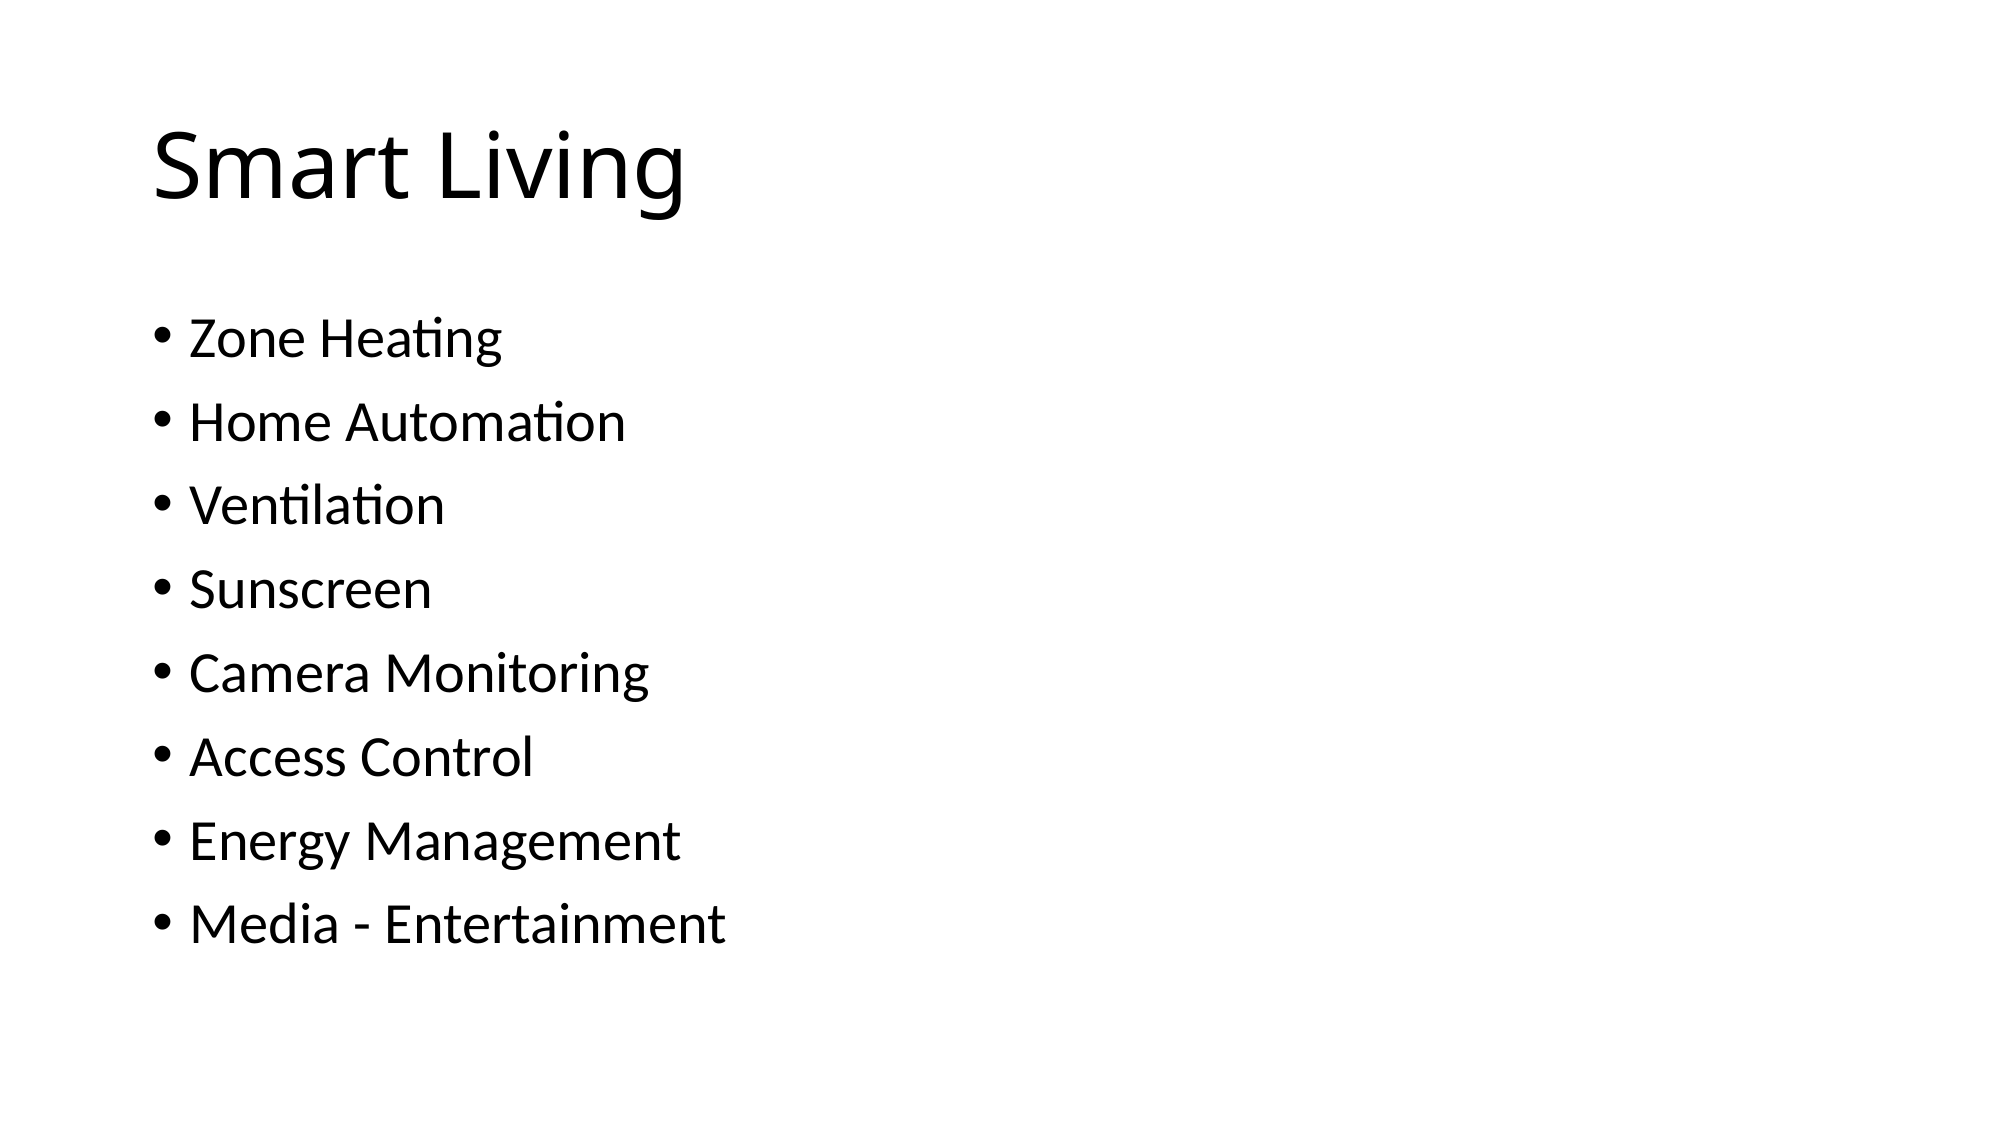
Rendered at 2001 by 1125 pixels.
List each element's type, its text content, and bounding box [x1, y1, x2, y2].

list Zone Heating Home Automation Ventilation Sunscreen Camera Monitoring Access Control Energy Management Media - Entertainment [137, 299, 988, 1014]
title Smart Living [137, 59, 1863, 278]
